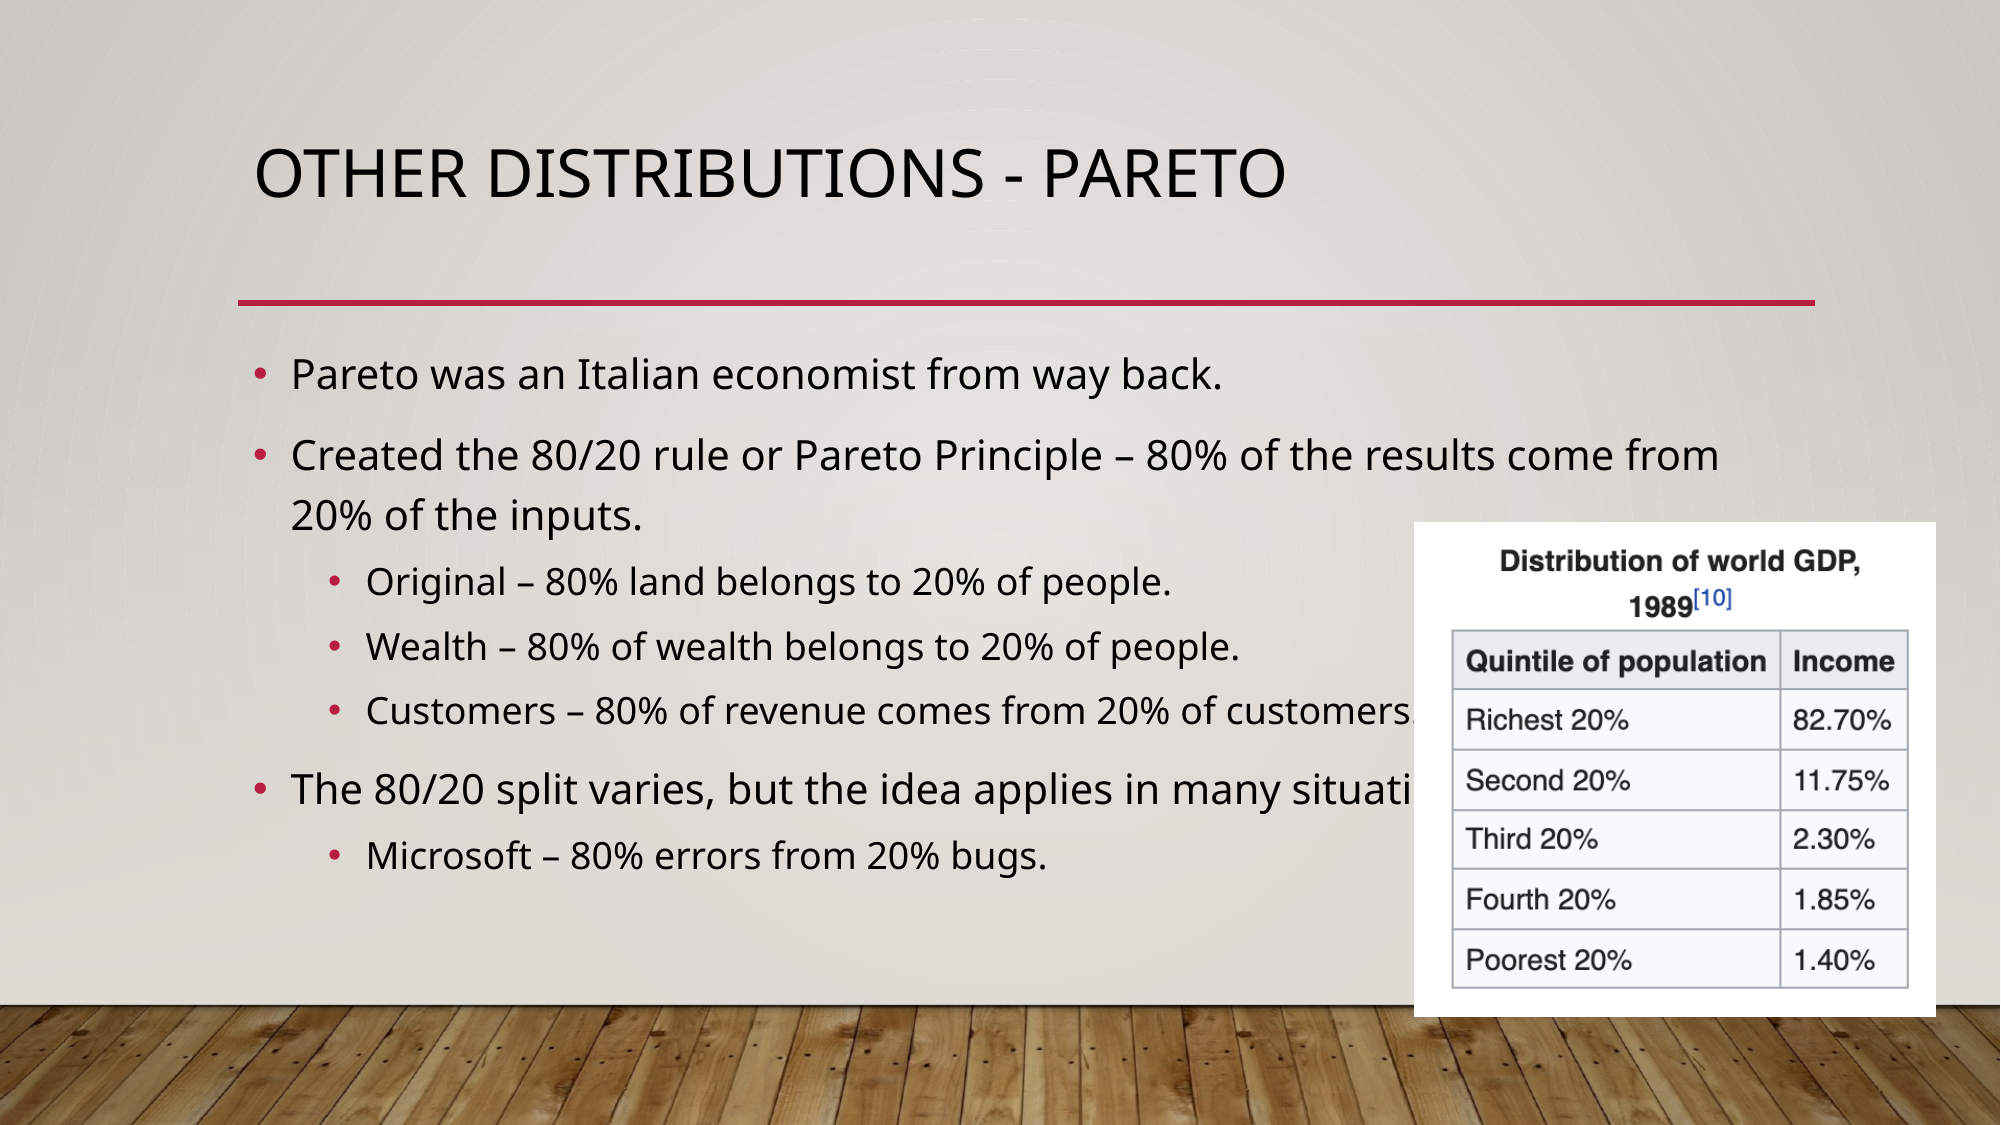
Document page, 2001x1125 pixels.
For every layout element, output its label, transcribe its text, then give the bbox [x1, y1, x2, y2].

title Other Distributions - Pareto [238, 131, 1814, 305]
list Pareto was an Italian economist from way back. Created the 80/20 rule or Pareto Principle – 80% of the results come from 20% of the inputs. Original – 80% land belongs to 20% of people. Wealth – 80% of wealth belongs to 20% of people. Customers – 80% of revenue comes from 20% of customers. The 80/20 split varies, but the idea applies in many situations: Microsoft – 80% errors from 20% bugs. [238, 330, 1814, 897]
picture [0, 522, 2000, 1125]
